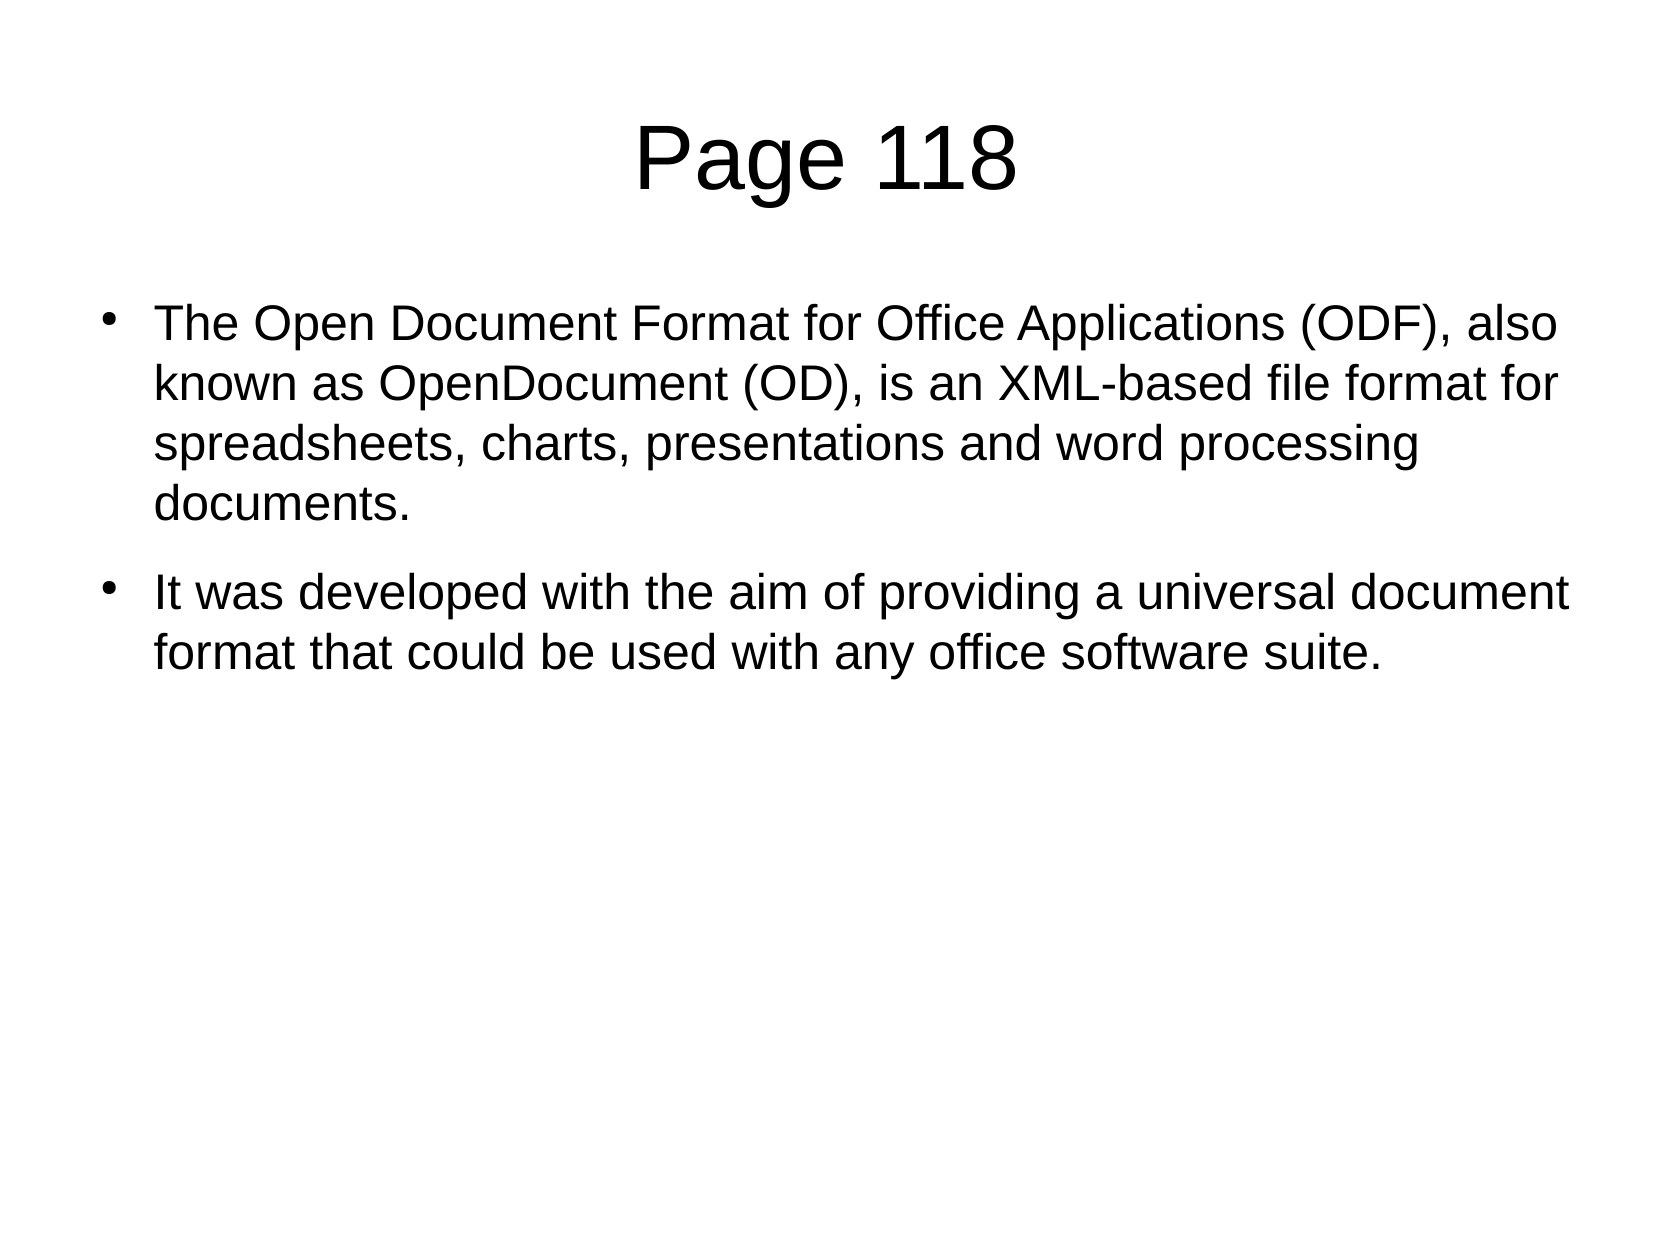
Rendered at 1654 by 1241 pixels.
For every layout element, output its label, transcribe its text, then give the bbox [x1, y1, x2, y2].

title Page 118 [82, 49, 1571, 257]
list The Open Document Format for Office Applications (ODF), also known as OpenDocument (OD), is an XML-based file format for spreadsheets, charts, presentations and word processing documents. It was developed with the aim of providing a universal document format that could be used with any office software suite. [82, 290, 1571, 1109]
